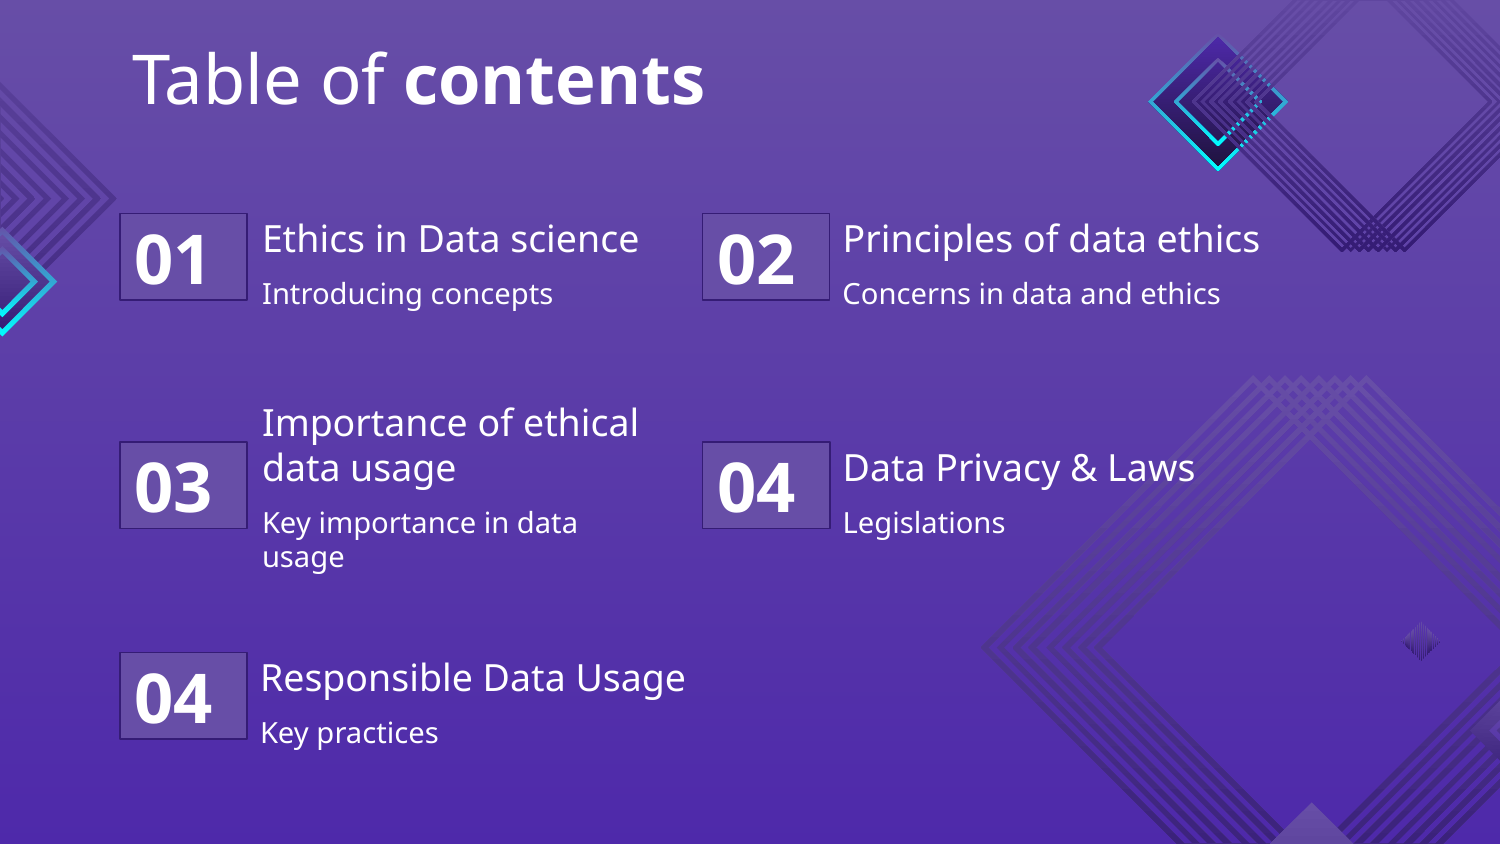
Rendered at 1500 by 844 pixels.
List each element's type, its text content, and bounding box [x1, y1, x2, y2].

title 02 [702, 213, 830, 301]
title 03 [119, 441, 248, 529]
subtitle Introducing concepts [247, 260, 670, 340]
title 01 [119, 213, 248, 301]
title 04 [702, 441, 831, 529]
subtitle Key importance in data usage [247, 488, 670, 569]
title Ethics in Data science [247, 188, 692, 275]
title Principles of data ethics [827, 188, 1305, 275]
subtitle Legislations [827, 488, 1250, 569]
text_box Responsible Data Usage [245, 627, 750, 715]
subtitle Concerns in data and ethics [827, 260, 1250, 340]
title Importance of ethical data usage [247, 417, 670, 488]
text_box 04 [119, 652, 248, 740]
title Table of contents [116, 21, 1377, 115]
text_box Key practices [245, 699, 668, 779]
title Data Privacy & Laws [827, 417, 1250, 488]
